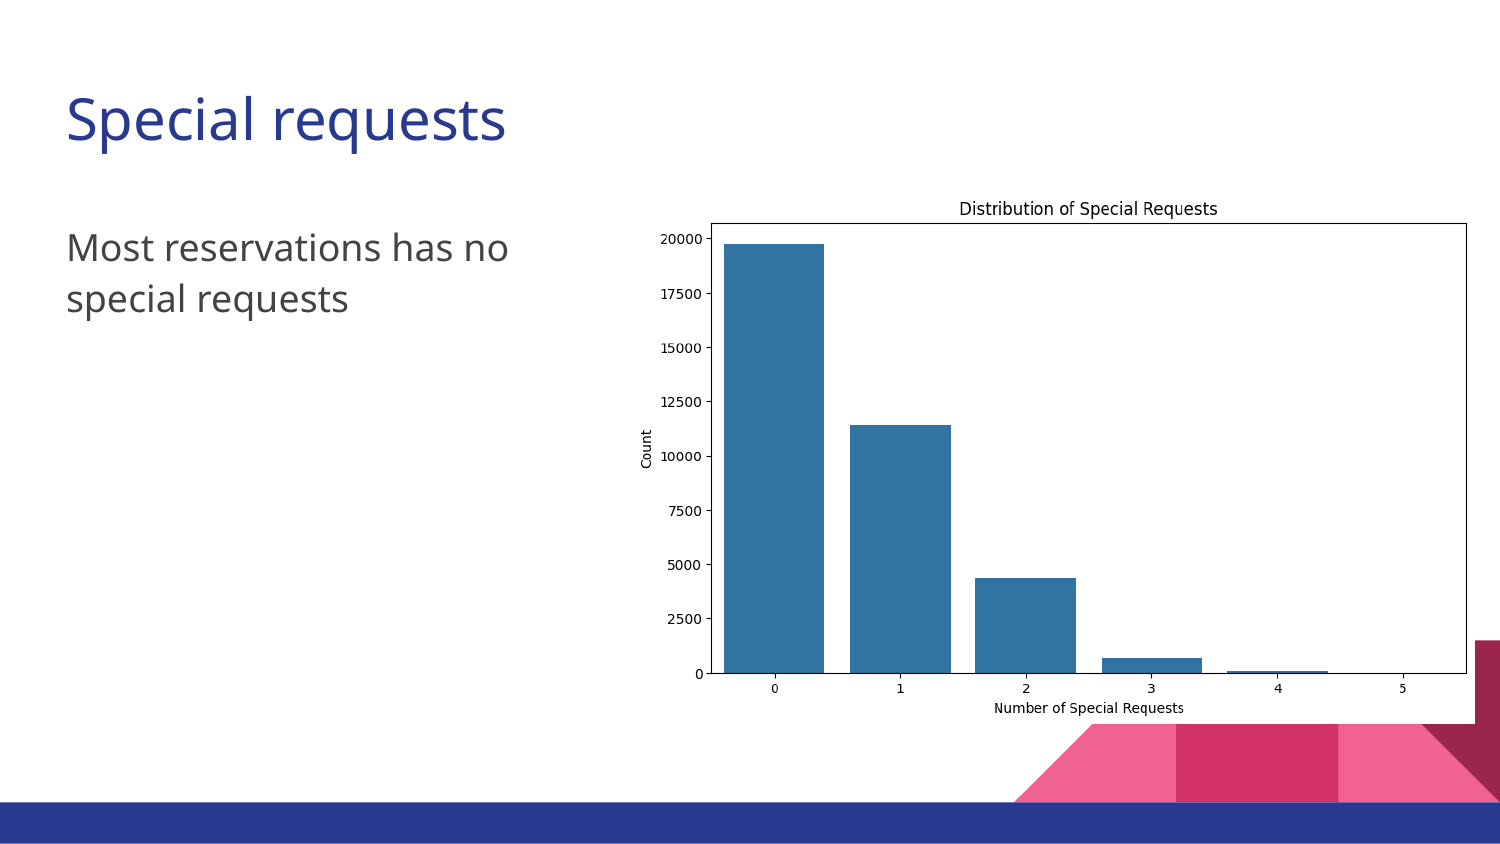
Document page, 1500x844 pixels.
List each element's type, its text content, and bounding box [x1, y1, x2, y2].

picture [630, 191, 1476, 725]
title Special requests [51, 67, 1449, 167]
list Most reservations has no special requests [51, 201, 606, 750]
